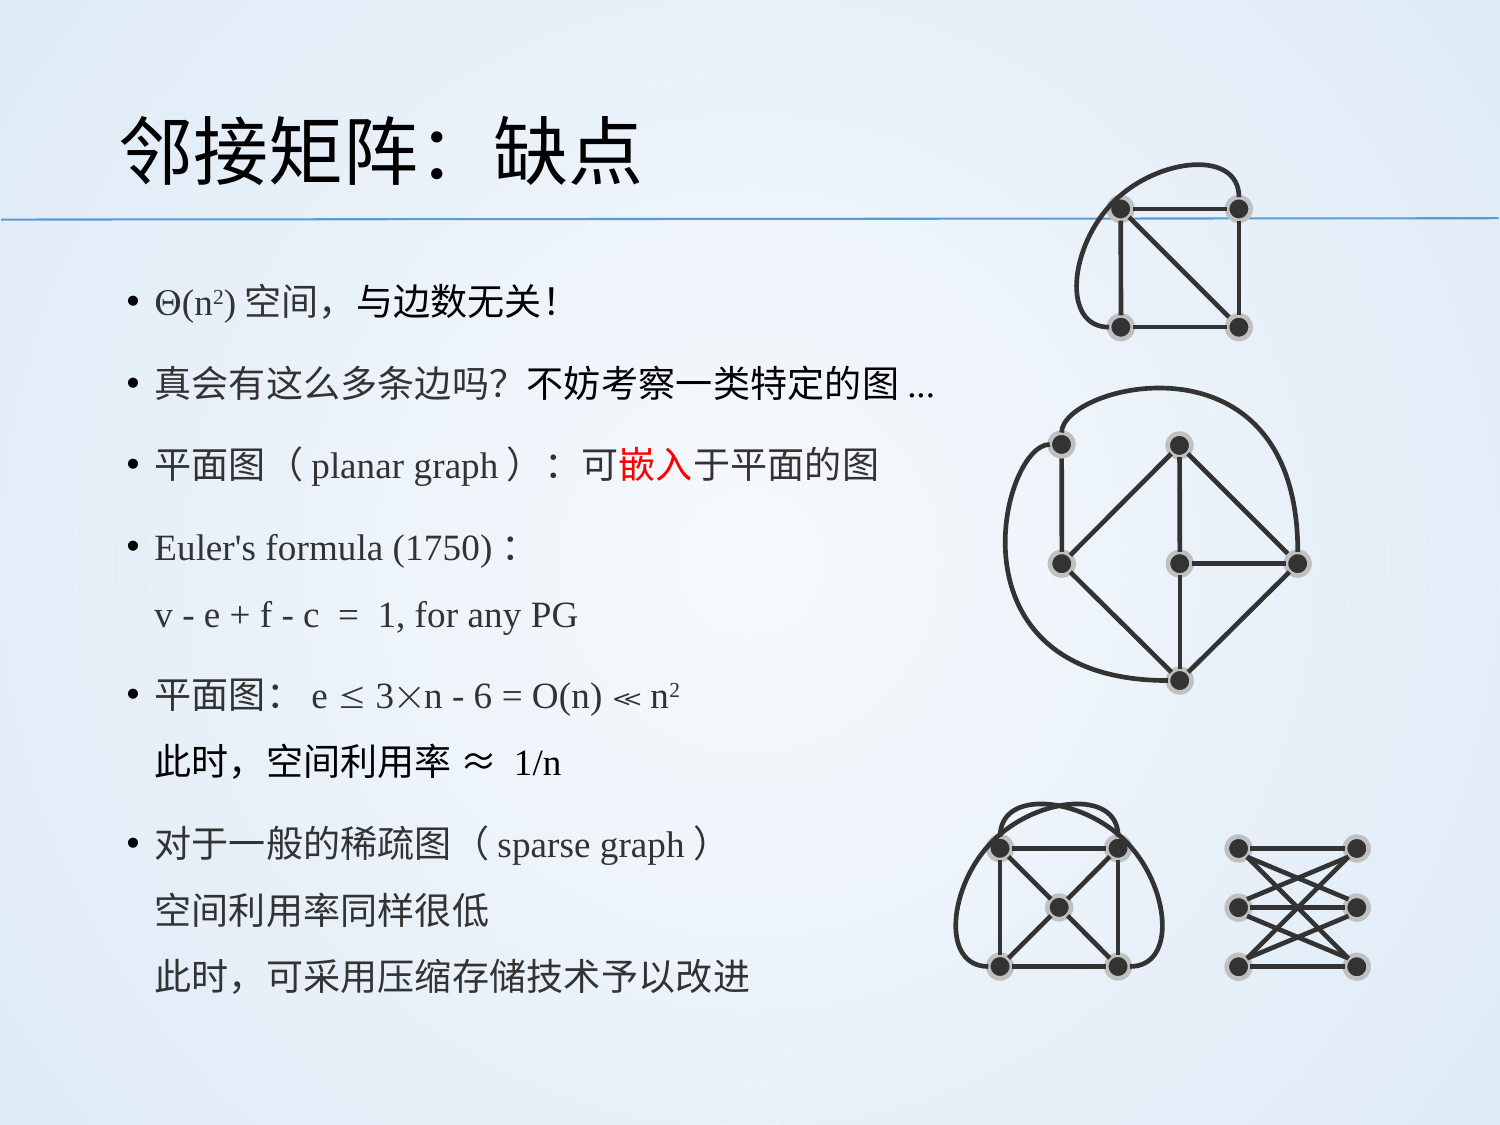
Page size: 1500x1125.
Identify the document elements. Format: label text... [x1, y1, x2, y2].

text_box [1109, 327, 1133, 340]
text_box [988, 967, 1012, 979]
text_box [1166, 608, 1172, 670]
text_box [1240, 455, 1290, 553]
text_box [1168, 668, 1192, 693]
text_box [985, 834, 1119, 967]
text_box [1050, 432, 1074, 444]
text_box [1286, 552, 1310, 576]
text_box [1188, 574, 1290, 670]
text_box [1345, 954, 1369, 979]
text_box [1226, 836, 1251, 861]
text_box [1247, 859, 1349, 956]
text_box [1106, 967, 1130, 979]
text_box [1047, 444, 1166, 681]
text_box [1226, 954, 1251, 979]
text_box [1119, 834, 1133, 967]
text_box [1240, 197, 1251, 221]
text_box [1349, 895, 1369, 920]
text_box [1119, 371, 1240, 608]
text_box [1226, 895, 1247, 920]
text_box [1345, 836, 1369, 861]
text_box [1106, 194, 1240, 327]
list (n2)空间，与边数无关！ 真会有这么多条边吗？不妨考察一类特定的图... 平面图（planar graph）：可嵌入于平面的图 Euler's formula (1750)： v - e + f - c = 1, for any PG 平面图：e  3n - 6 = O(n) ≪ n2 此时，空间利用率 ≈ 1/n 对于一般的稀疏图（sparse graph） 空间利用率同样很低 此时，可采用压缩存储技术予以改进 [103, 244, 1397, 1014]
title 邻接矩阵：缺点 [103, 59, 1397, 223]
text_box [1227, 315, 1251, 340]
